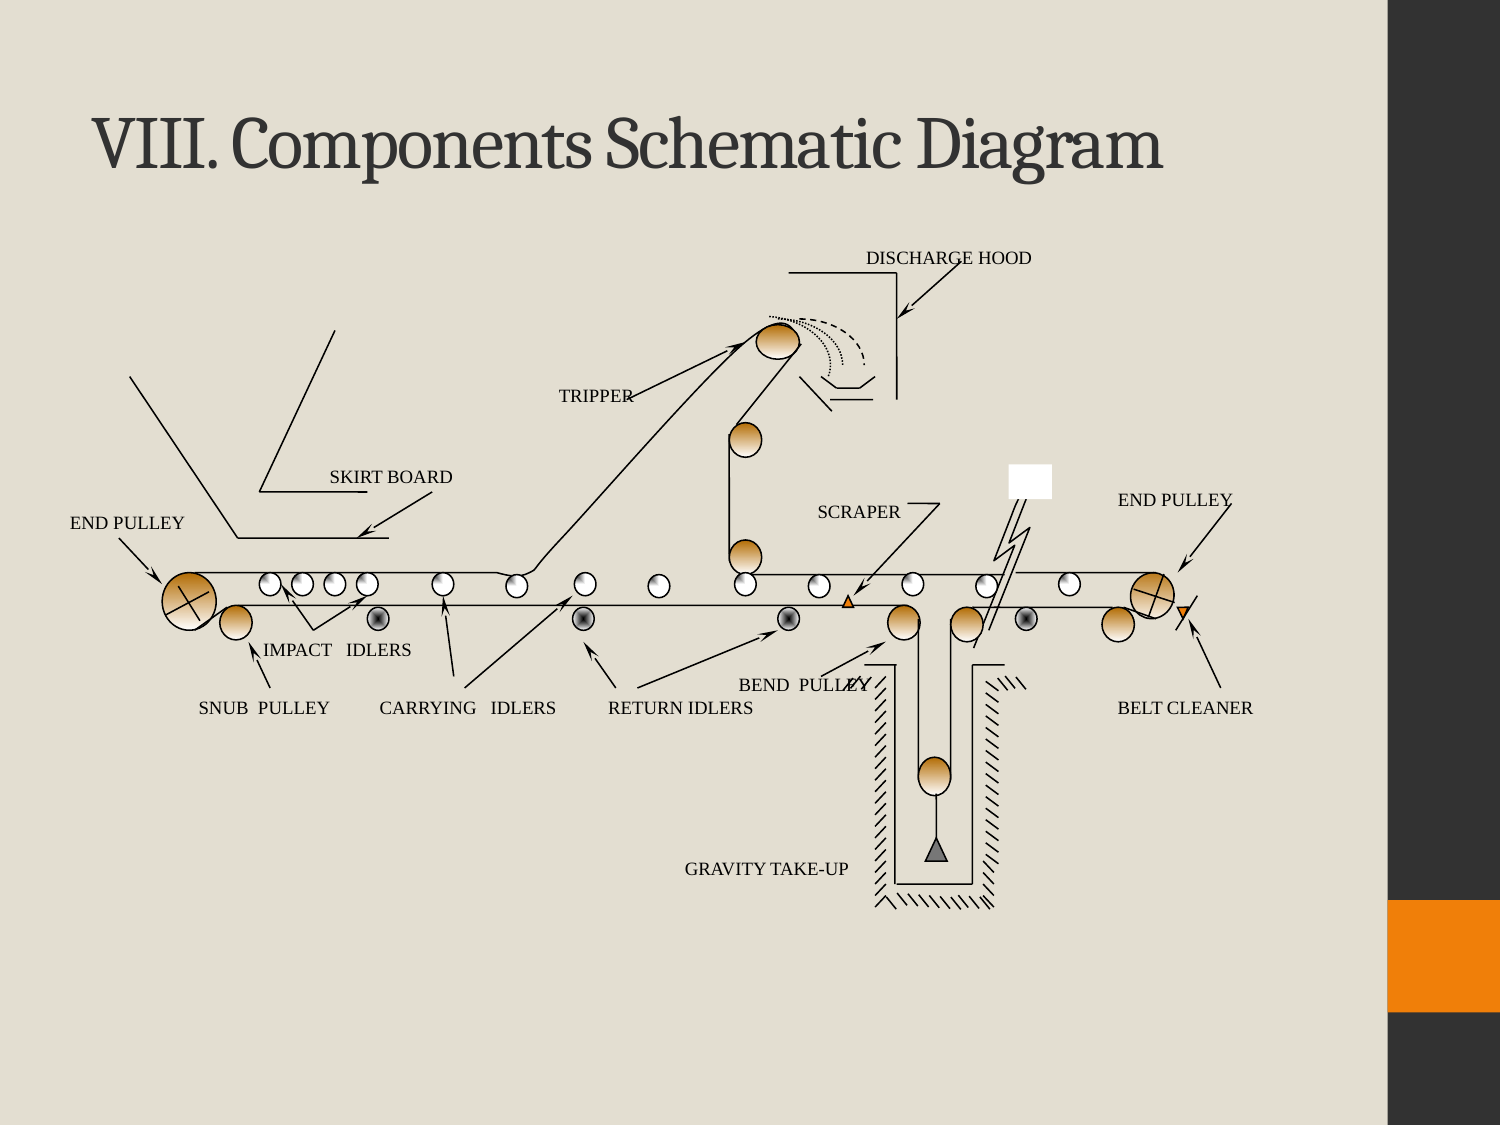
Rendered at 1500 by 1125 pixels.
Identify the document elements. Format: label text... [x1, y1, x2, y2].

title VIII. Components Schematic Diagram [76, 90, 1327, 278]
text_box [64, 237, 1259, 910]
